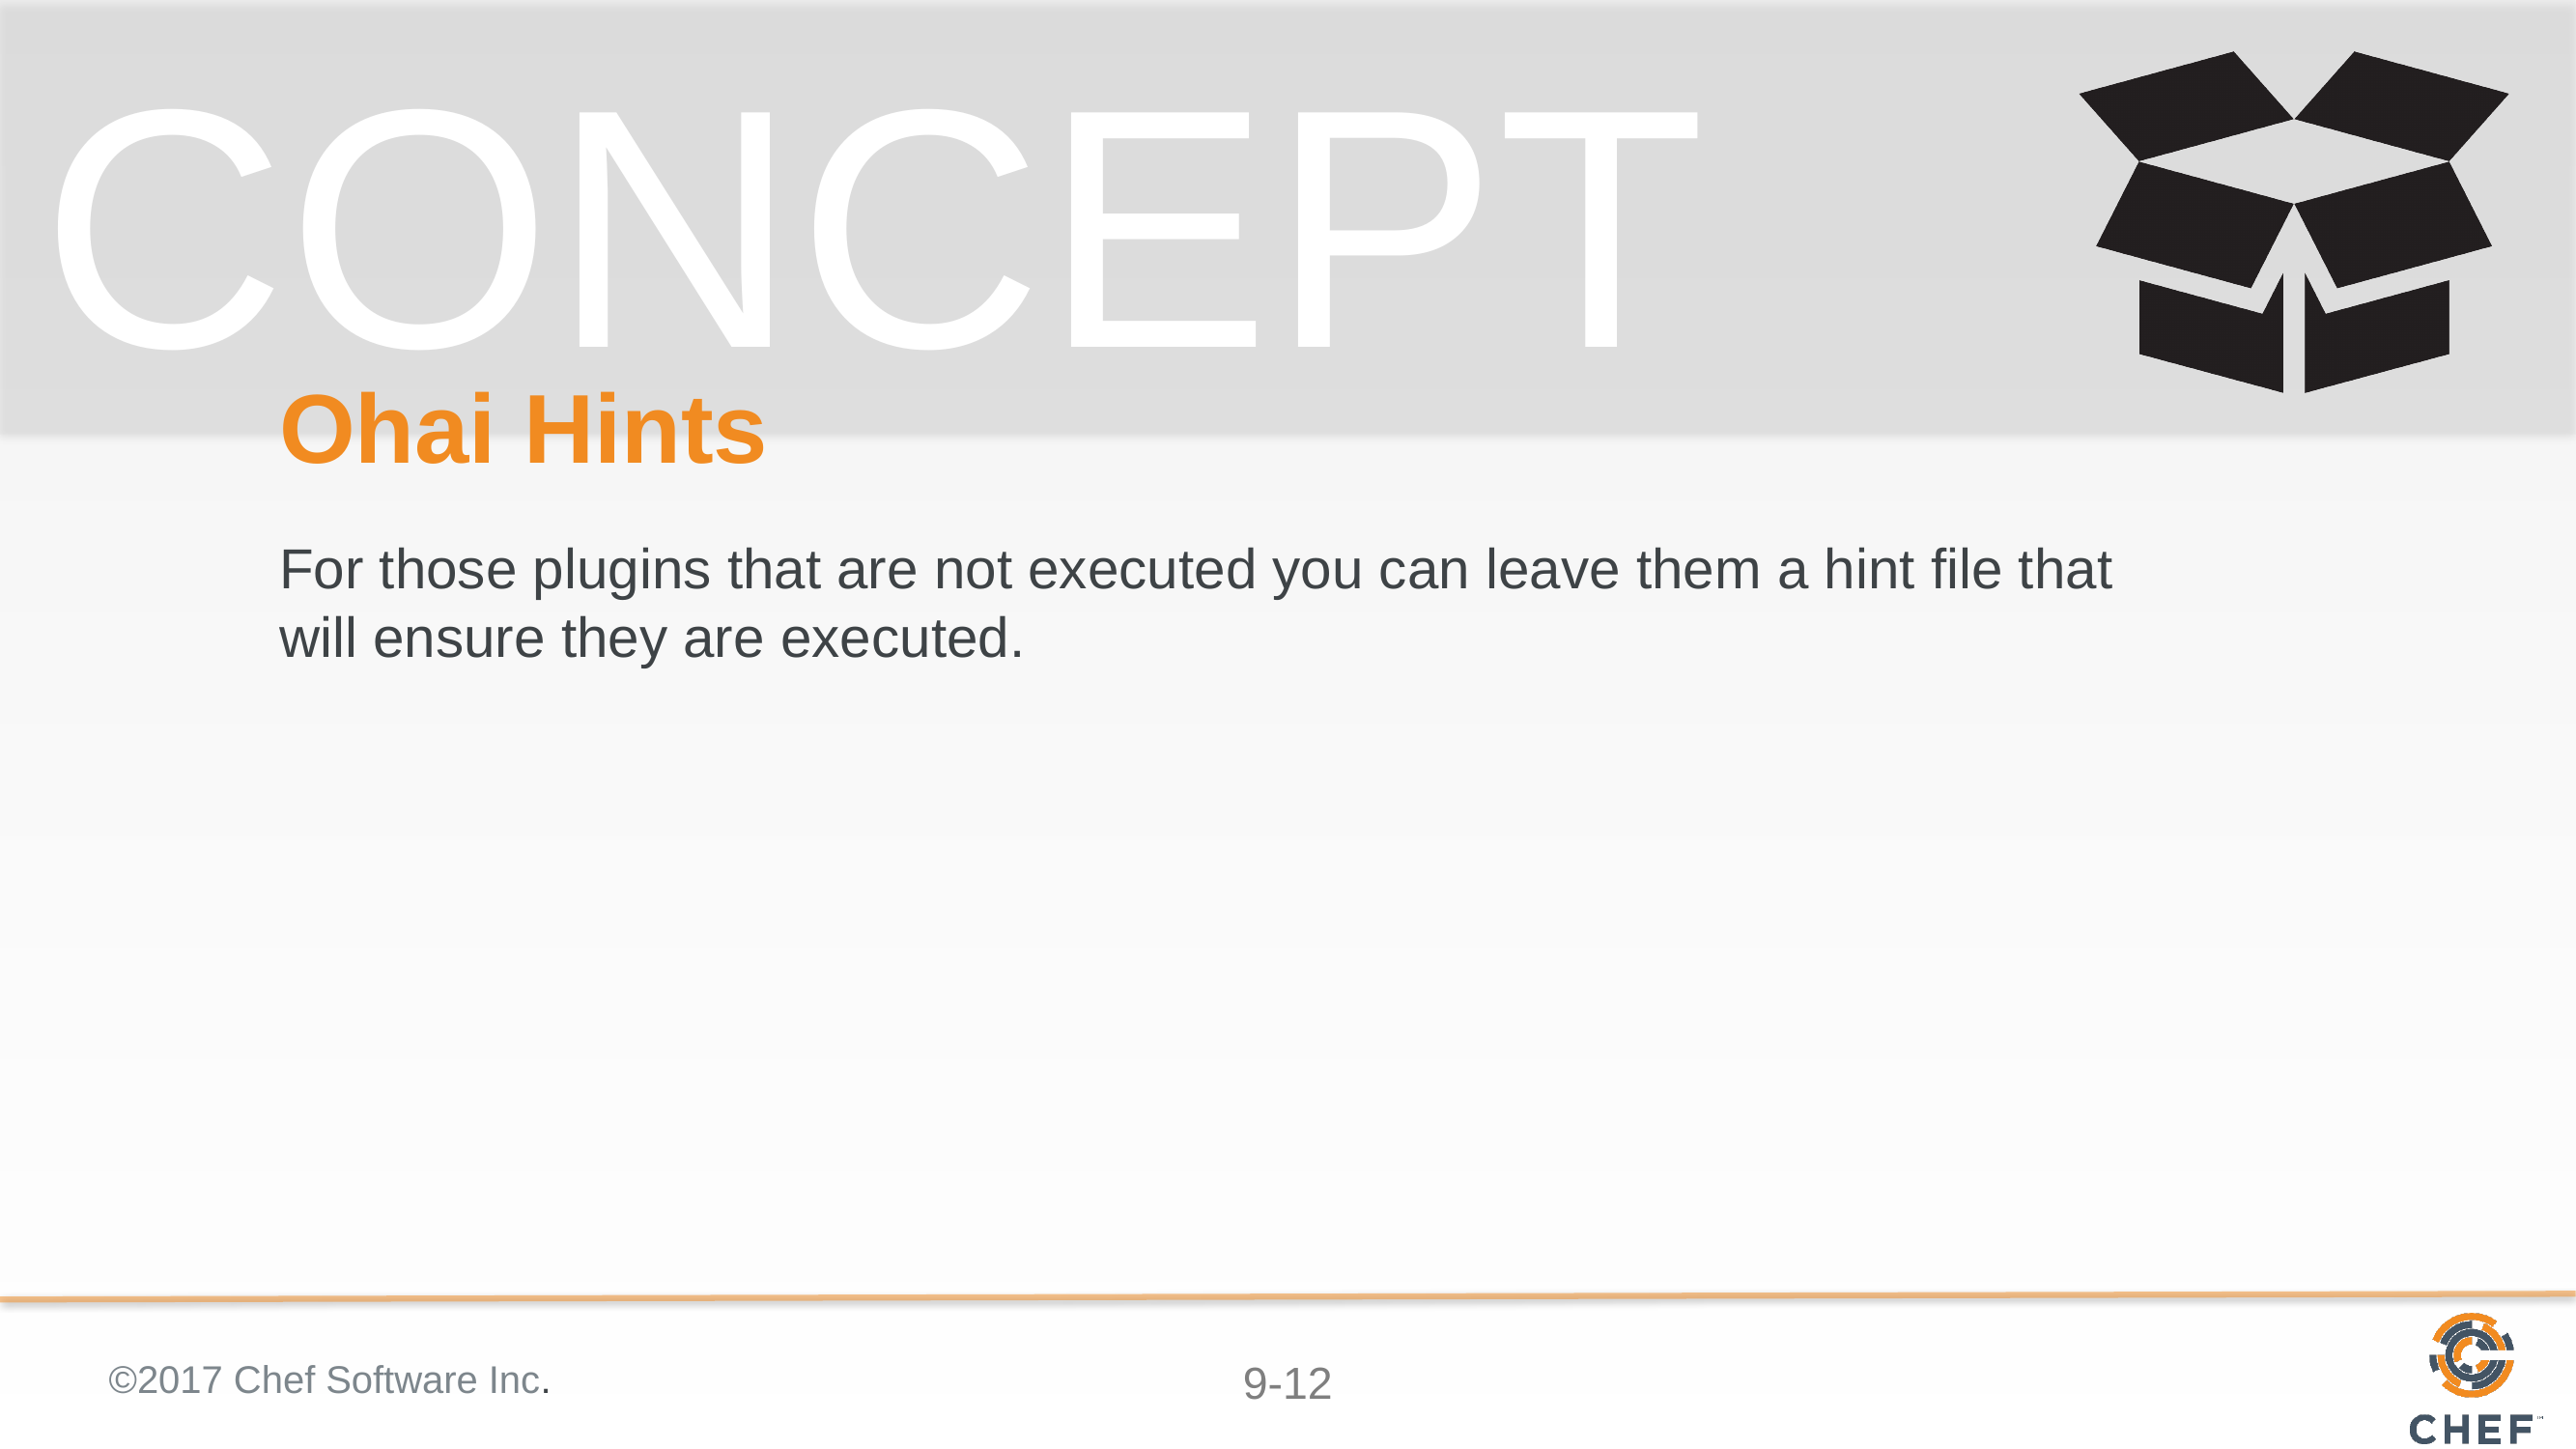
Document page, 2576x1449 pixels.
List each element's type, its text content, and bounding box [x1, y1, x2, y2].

picture [2079, 51, 2509, 399]
picture [2399, 1297, 2551, 1449]
subtitle For those plugins that are not executed you can leave them a hint file that will ensure they are executed. [265, 518, 2217, 1049]
title Ohai Hints [265, 363, 2217, 499]
